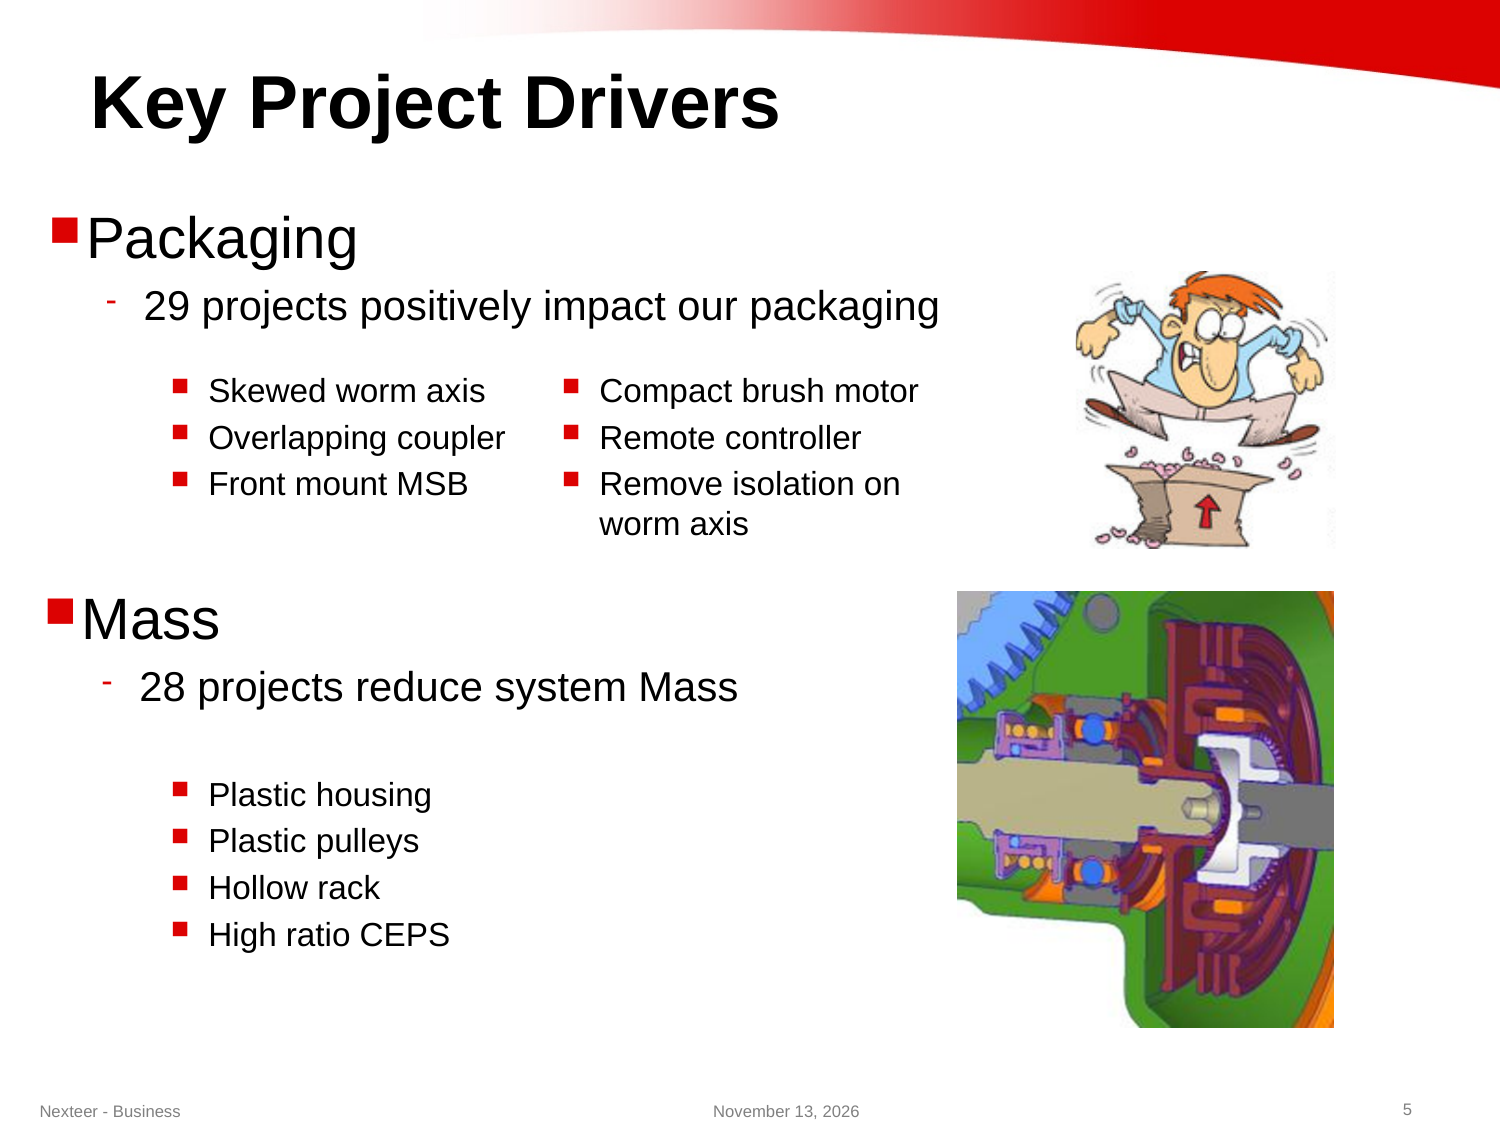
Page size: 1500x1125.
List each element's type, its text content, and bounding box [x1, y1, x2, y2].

text_box Compact brush motor Remote controller Remove isolation on worm axis [546, 361, 953, 579]
list Packaging 29 projects positively impact our packaging [33, 192, 1261, 411]
text_box Skewed worm axis Overlapping coupler Front mount MSB [155, 361, 546, 579]
text_box Mass 28 projects reduce system Mass [29, 574, 953, 766]
picture [0, 0, 1500, 1028]
text_box Key Project Drivers [74, 23, 1425, 174]
text_box Plastic housing Plastic pulleys Hollow rack High ratio CEPS [155, 765, 562, 983]
